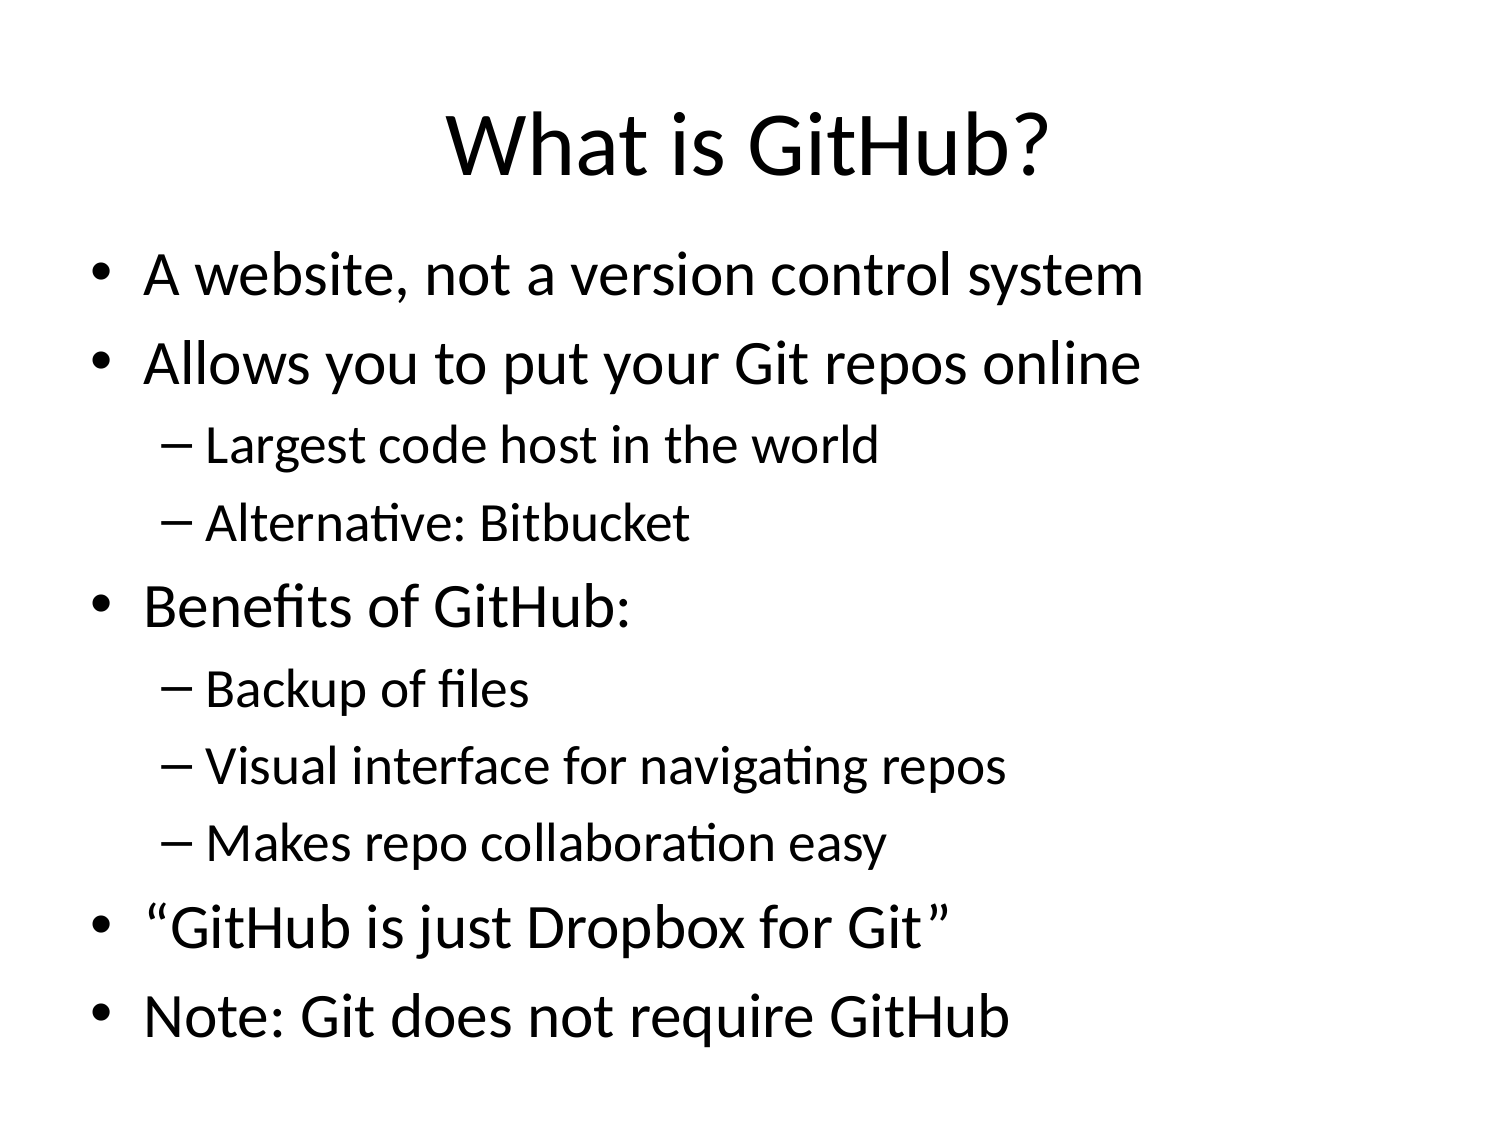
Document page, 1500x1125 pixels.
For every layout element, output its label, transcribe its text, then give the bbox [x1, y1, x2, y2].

list A website, not a version control system Allows you to put your Git repos online Largest code host in the world Alternative: Bitbucket Benefits of GitHub: Backup of files Visual interface for navigating repos Makes repo collaboration easy “GitHub is just Dropbox for Git” Note: Git does not require GitHub [75, 224, 1425, 1063]
title What is GitHub? [75, 45, 1425, 224]
